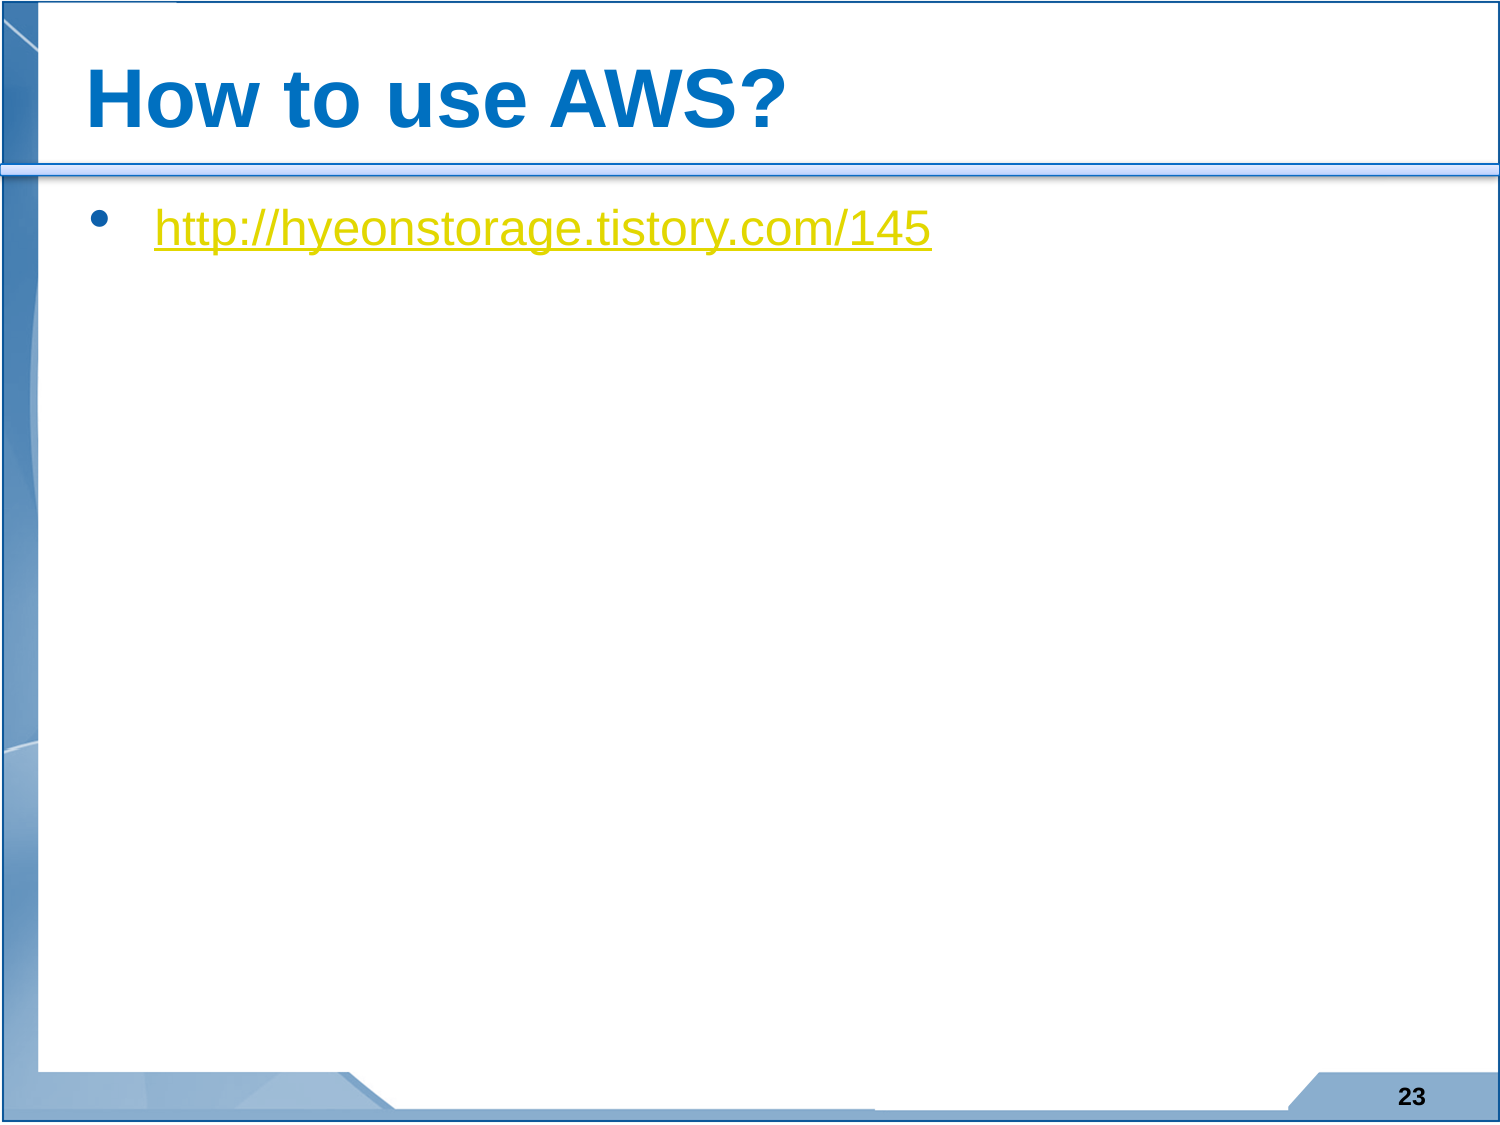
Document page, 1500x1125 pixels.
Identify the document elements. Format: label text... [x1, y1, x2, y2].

list http://hyeonstorage.tistory.com/145 [70, 187, 1477, 1067]
slide_number 23 [1347, 1078, 1477, 1114]
title How to use AWS? [70, 35, 1477, 155]
